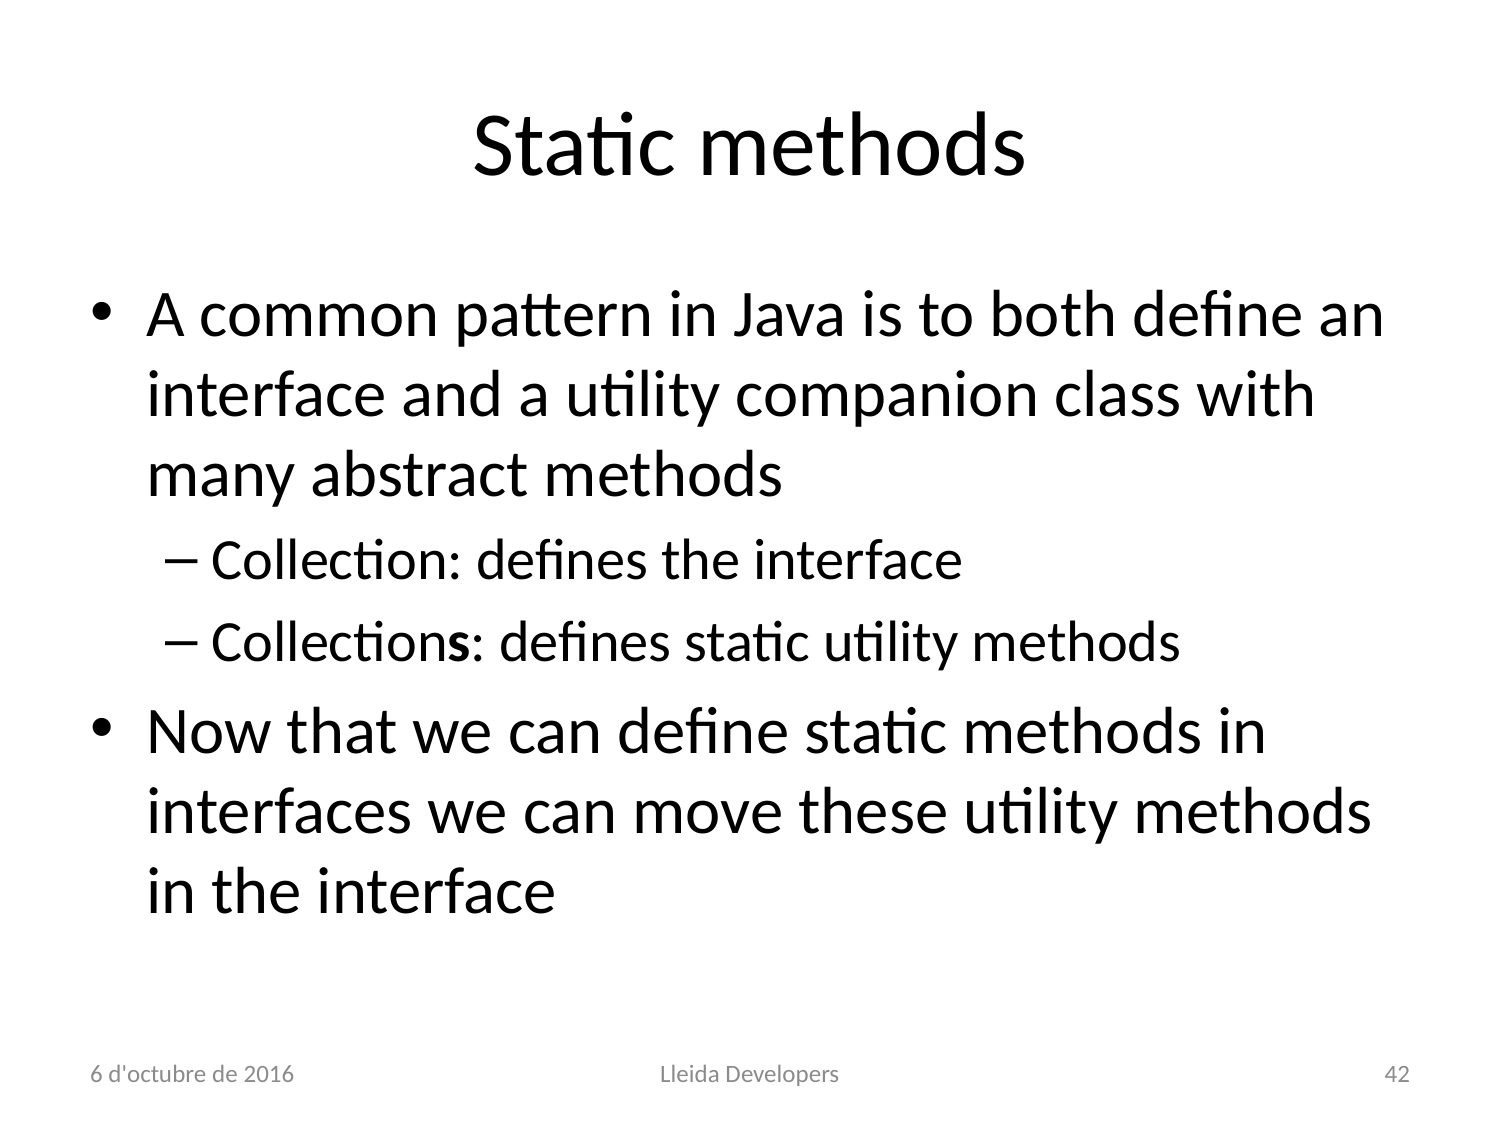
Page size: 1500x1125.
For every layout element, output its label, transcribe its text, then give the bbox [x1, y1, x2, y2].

footer Lleida Developers [512, 1042, 988, 1103]
slide_number 42 [1074, 1042, 1425, 1103]
title Static methods [75, 45, 1425, 233]
list A common pattern in Java is to both define an interface and a utility companion class with many abstract methods Collection: defines the interface Collections: defines static utility methods Now that we can define static methods in interfaces we can move these utility methods in the interface [75, 262, 1425, 1005]
slide_number 6 d'octubre de 2016 [75, 1042, 425, 1103]
